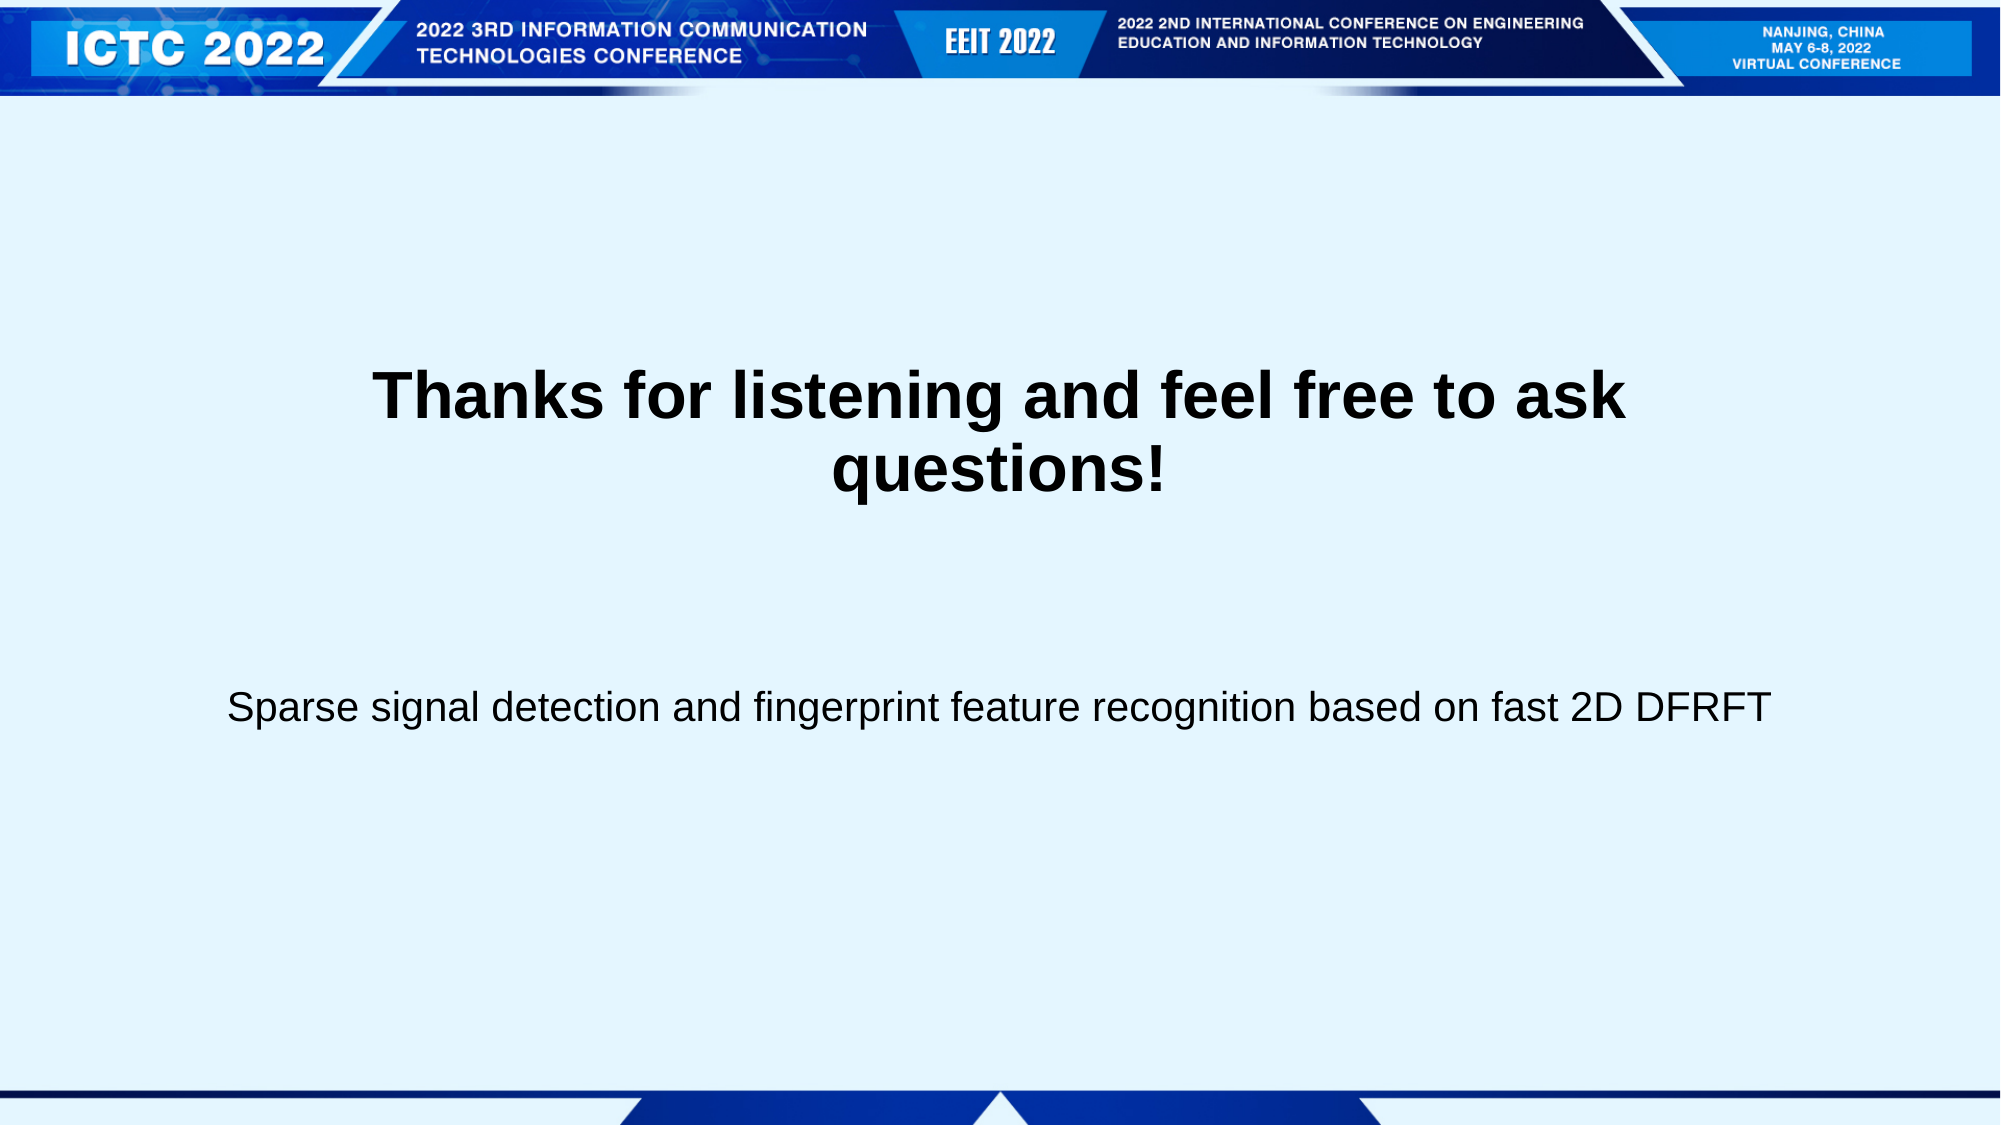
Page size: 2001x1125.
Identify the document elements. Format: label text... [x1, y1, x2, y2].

title Thanks for listening and feel free to ask questions! [249, 191, 1750, 514]
subtitle Sparse signal detection and fingerprint feature recognition based on fast 2D DFRFT [210, 677, 1790, 782]
picture [0, 0, 2001, 1125]
